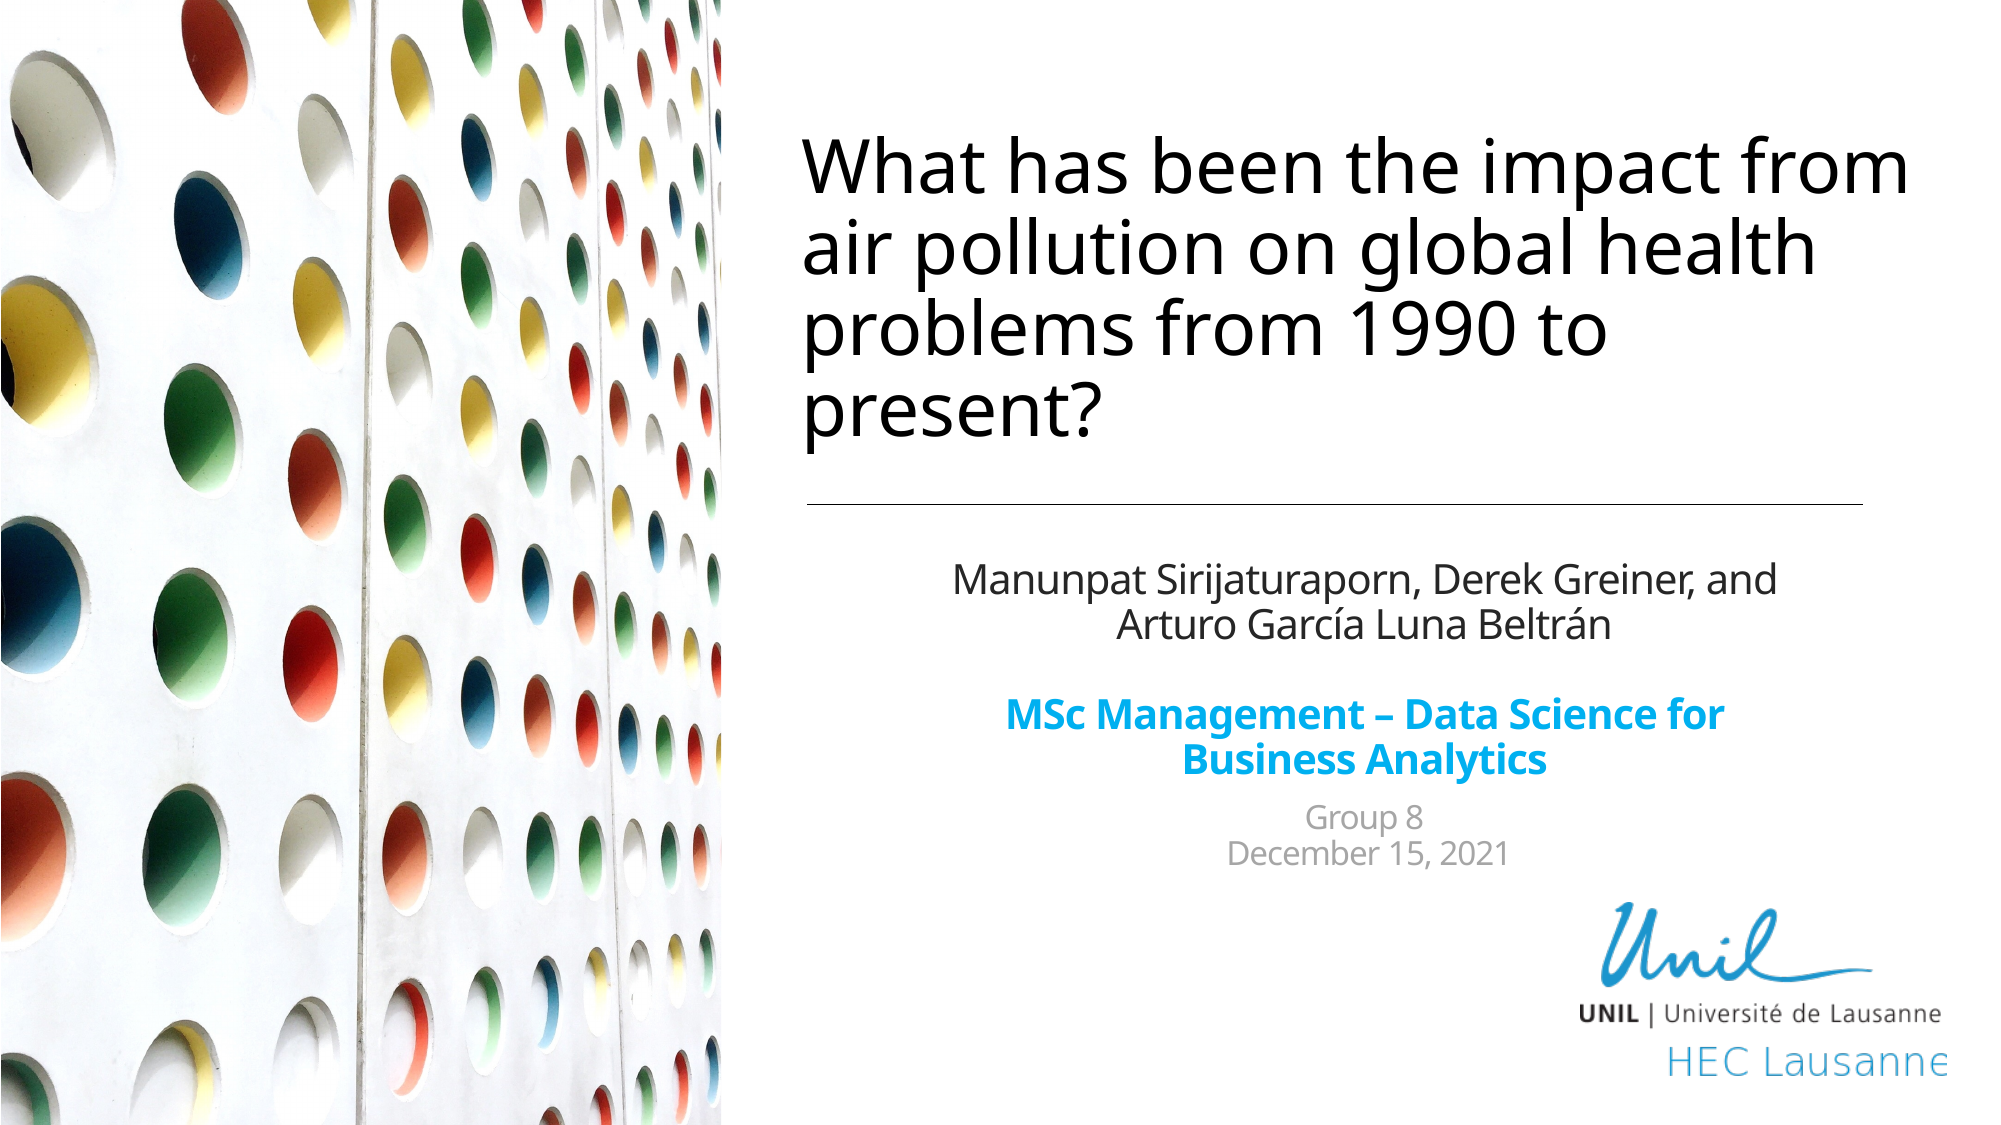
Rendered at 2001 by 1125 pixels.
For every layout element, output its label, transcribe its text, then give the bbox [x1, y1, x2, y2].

text_box Manunpat Sirijaturaporn, Derek Greiner, and Arturo García Luna Beltrán MSc Management – Data Science for Business Analytics [908, 562, 1821, 792]
picture [0, 0, 722, 1125]
text_box Group 8 December 15, 2021 [1201, 791, 1528, 880]
title What has been the impact from air pollution on global health problems from 1990 to present? [786, 110, 1943, 461]
picture [1580, 902, 1947, 1101]
